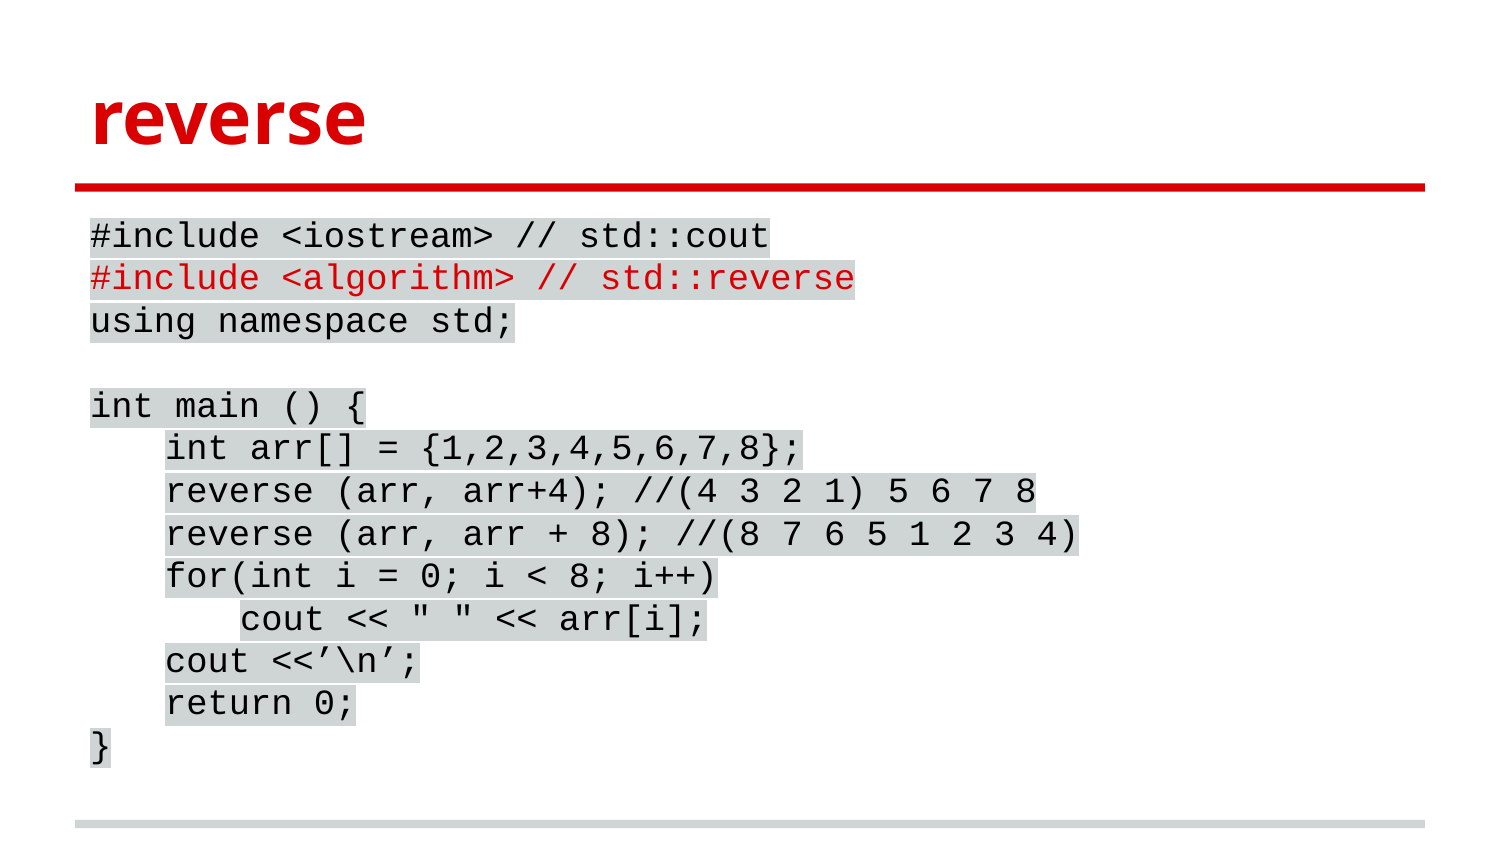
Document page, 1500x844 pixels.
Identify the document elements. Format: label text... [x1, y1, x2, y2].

text_box reverse [75, 33, 1425, 175]
text_box #include <iostream> // std::cout #include <algorithm> // std::reverse using namespace std; int main () { int arr[] = {1,2,3,4,5,6,7,8}; reverse (arr, arr+4); //(4 3 2 1) 5 6 7 8 reverse (arr, arr + 8); //(8 7 6 5 1 2 3 4) for(int i = 0; i < 8; i++) cout << " " << arr[i]; cout <<’\n’; return 0; } [75, 196, 1425, 808]
